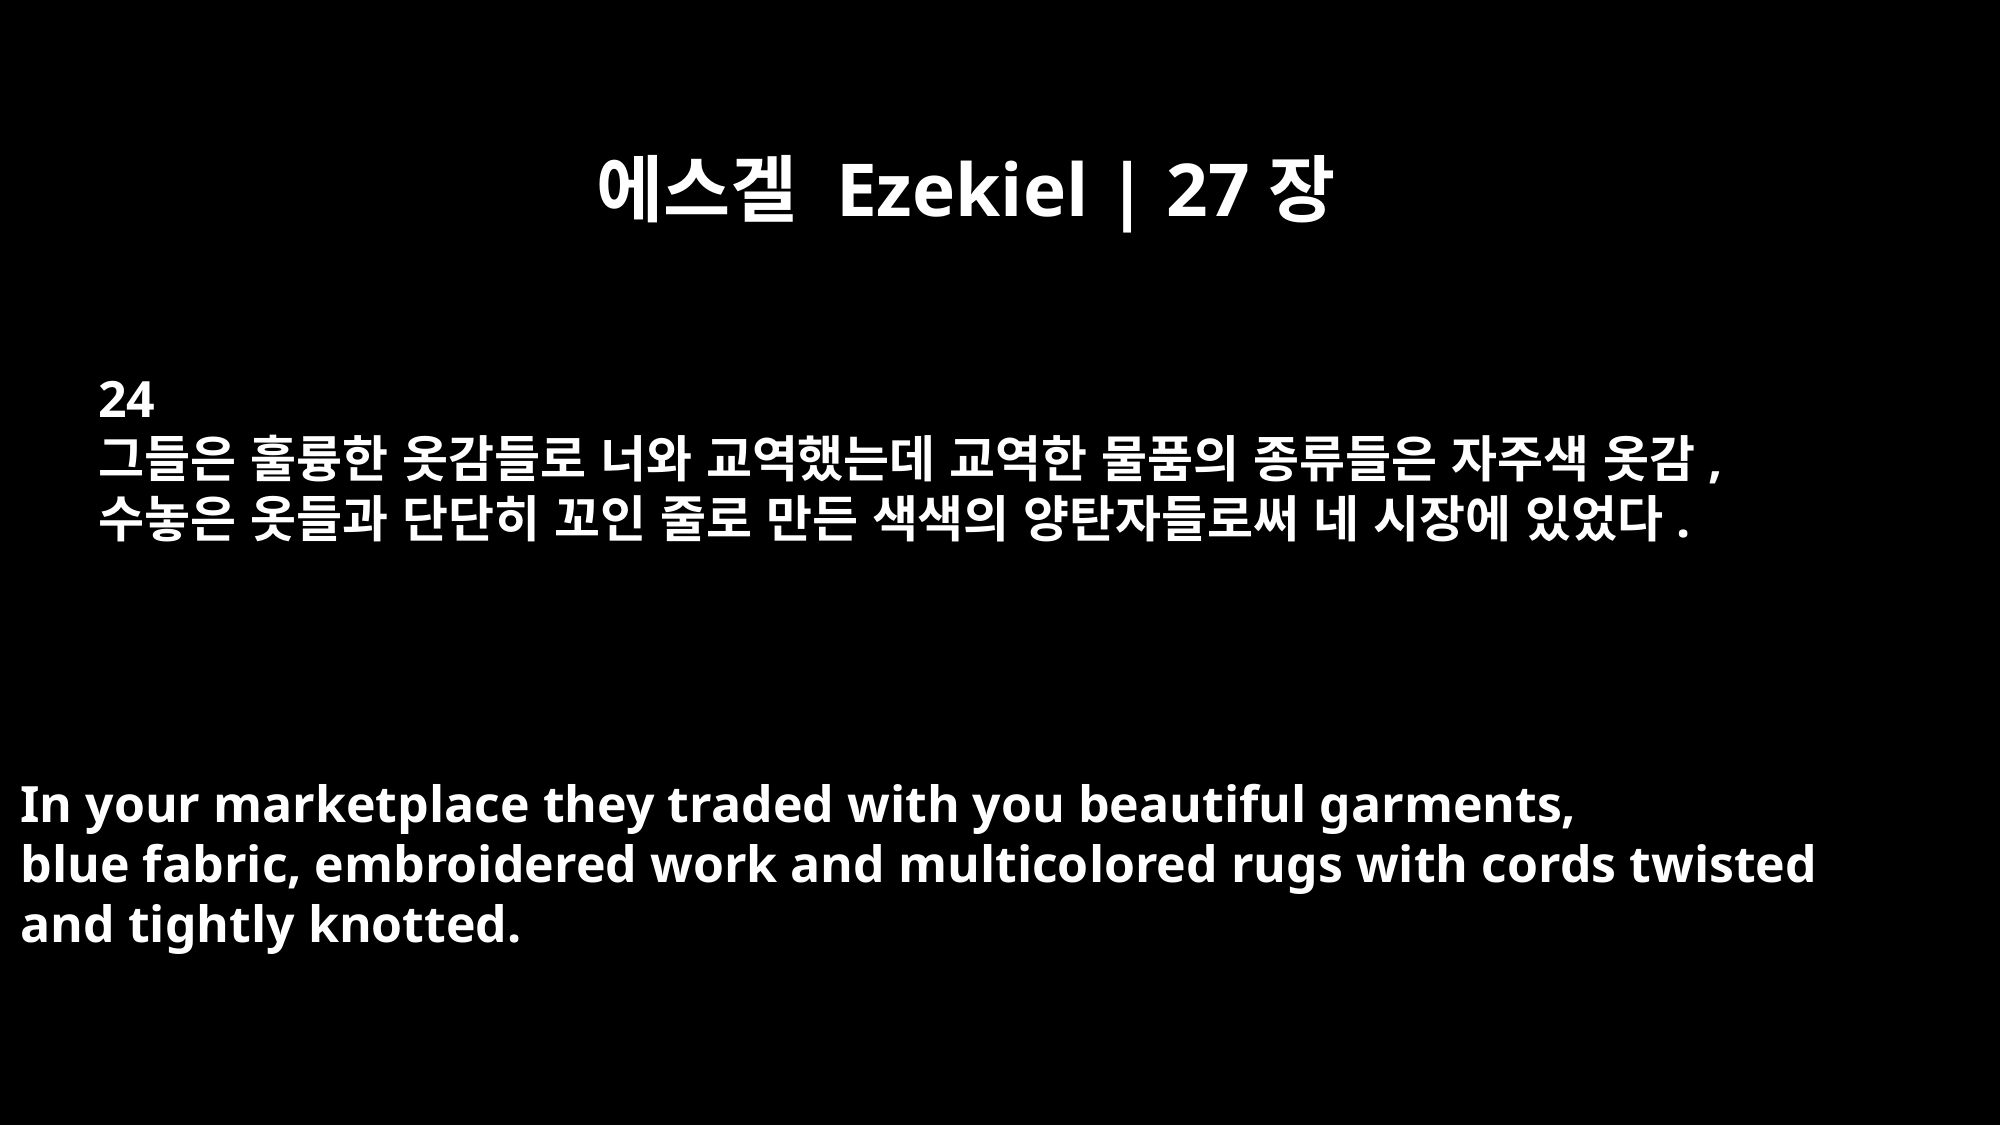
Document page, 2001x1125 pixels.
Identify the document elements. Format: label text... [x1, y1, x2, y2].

text_box 24 그들은 훌륭한 옷감들로 너와 교역했는데 교역한 물품의 종류들은 자주색 옷감, 수놓은 옷들과 단단히 꼬인 줄로 만든 색색의 양탄자들로써 네 시장에 있었다. [83, 359, 1751, 555]
text_box In your marketplace they traded with you beautiful garments, blue fabric, embroidered work and multicolored rugs with cords twisted and tightly knotted. [5, 764, 1846, 960]
text_box 에스겔 Ezekiel | 27장 [581, 136, 1351, 239]
